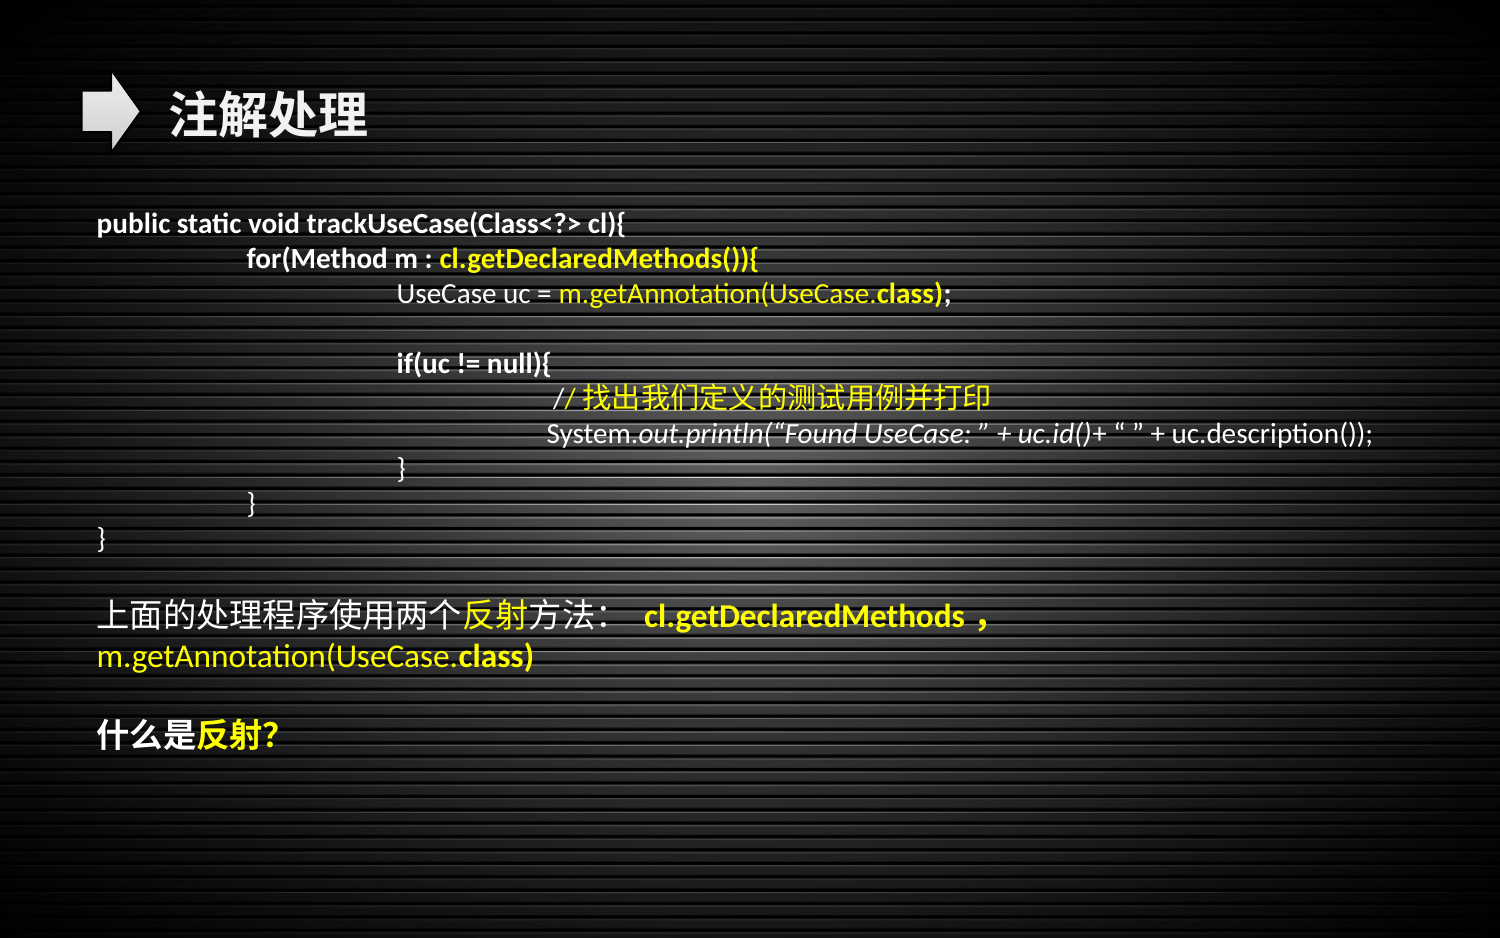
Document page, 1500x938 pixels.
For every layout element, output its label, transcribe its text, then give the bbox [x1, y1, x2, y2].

text_box public static void trackUseCase(Class<?> cl){ for(Method m : cl.getDeclaredMethods()){ UseCase uc = m.getAnnotation(UseCase.class); if(uc != null){ //找出我们定义的测试用例并打印 System.out.println(“Found UseCase: ” + uc.id()+ “ ” + uc.description()); } } } 上面的处理程序使用两个反射方法： cl.getDeclaredMethods， m.getAnnotation(UseCase.class) 什么是反射？ [81, 197, 1459, 761]
text_box [81, 69, 142, 154]
text_box 注解处理 [153, 76, 384, 152]
picture [0, 0, 1500, 938]
